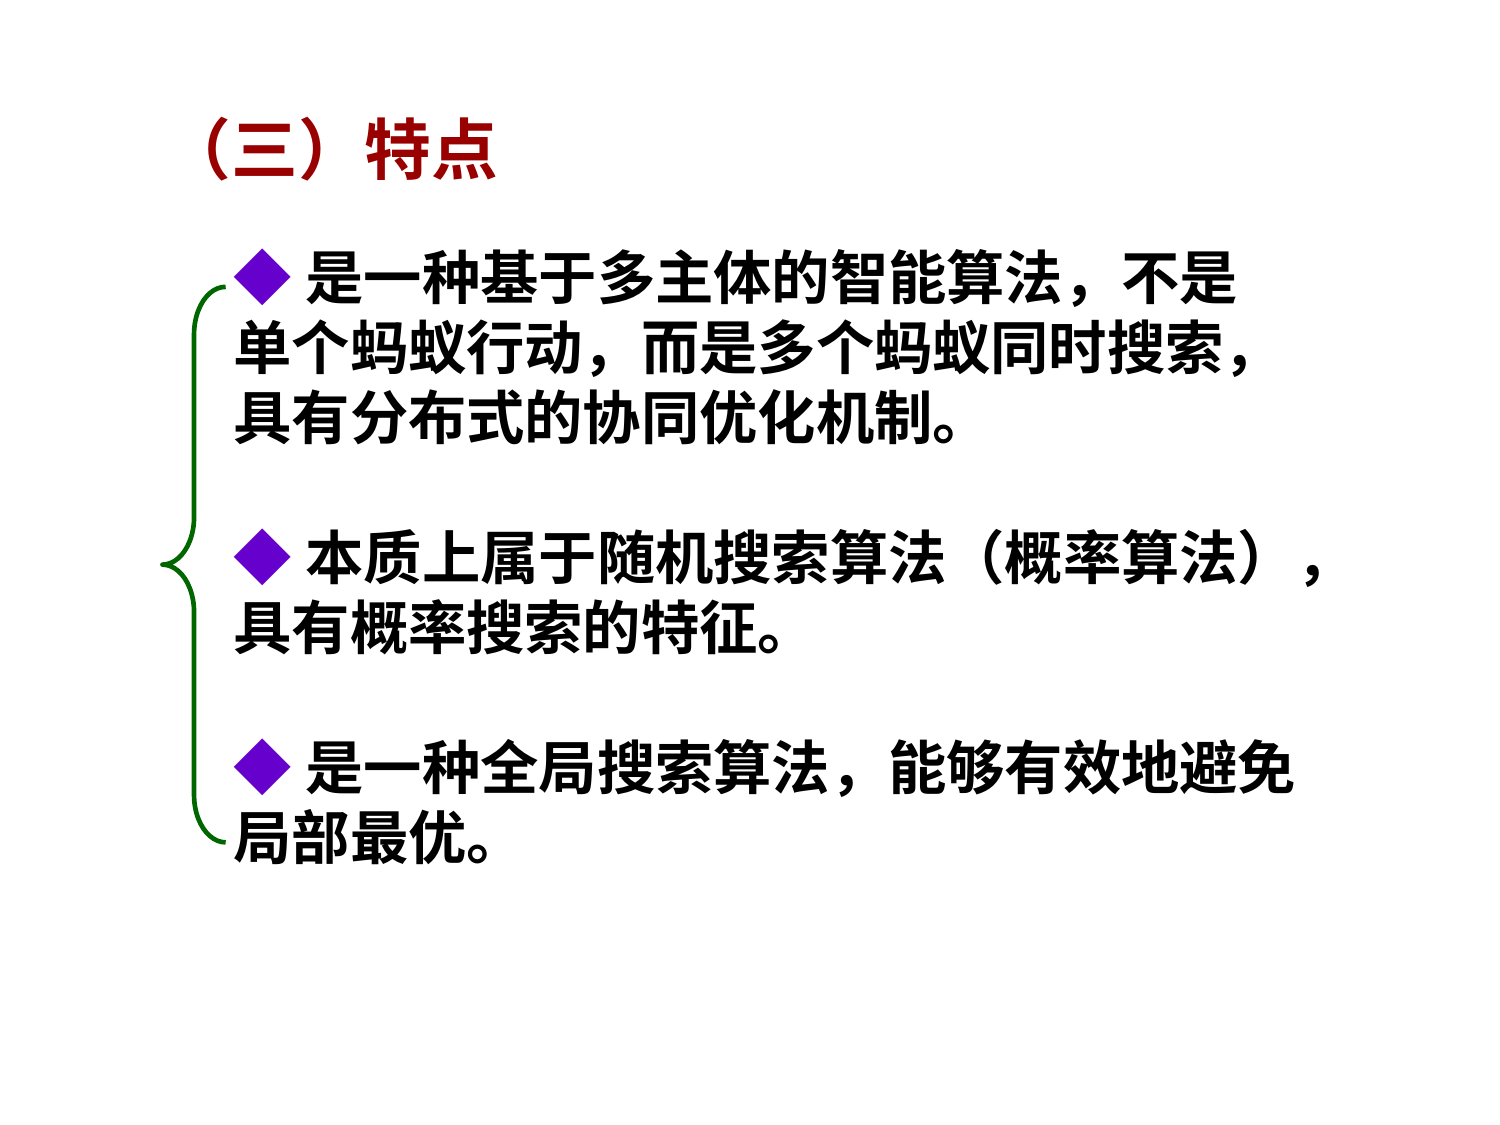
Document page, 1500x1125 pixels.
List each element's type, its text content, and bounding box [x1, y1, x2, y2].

text_box （三）特点 [149, 100, 538, 195]
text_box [162, 233, 1376, 880]
